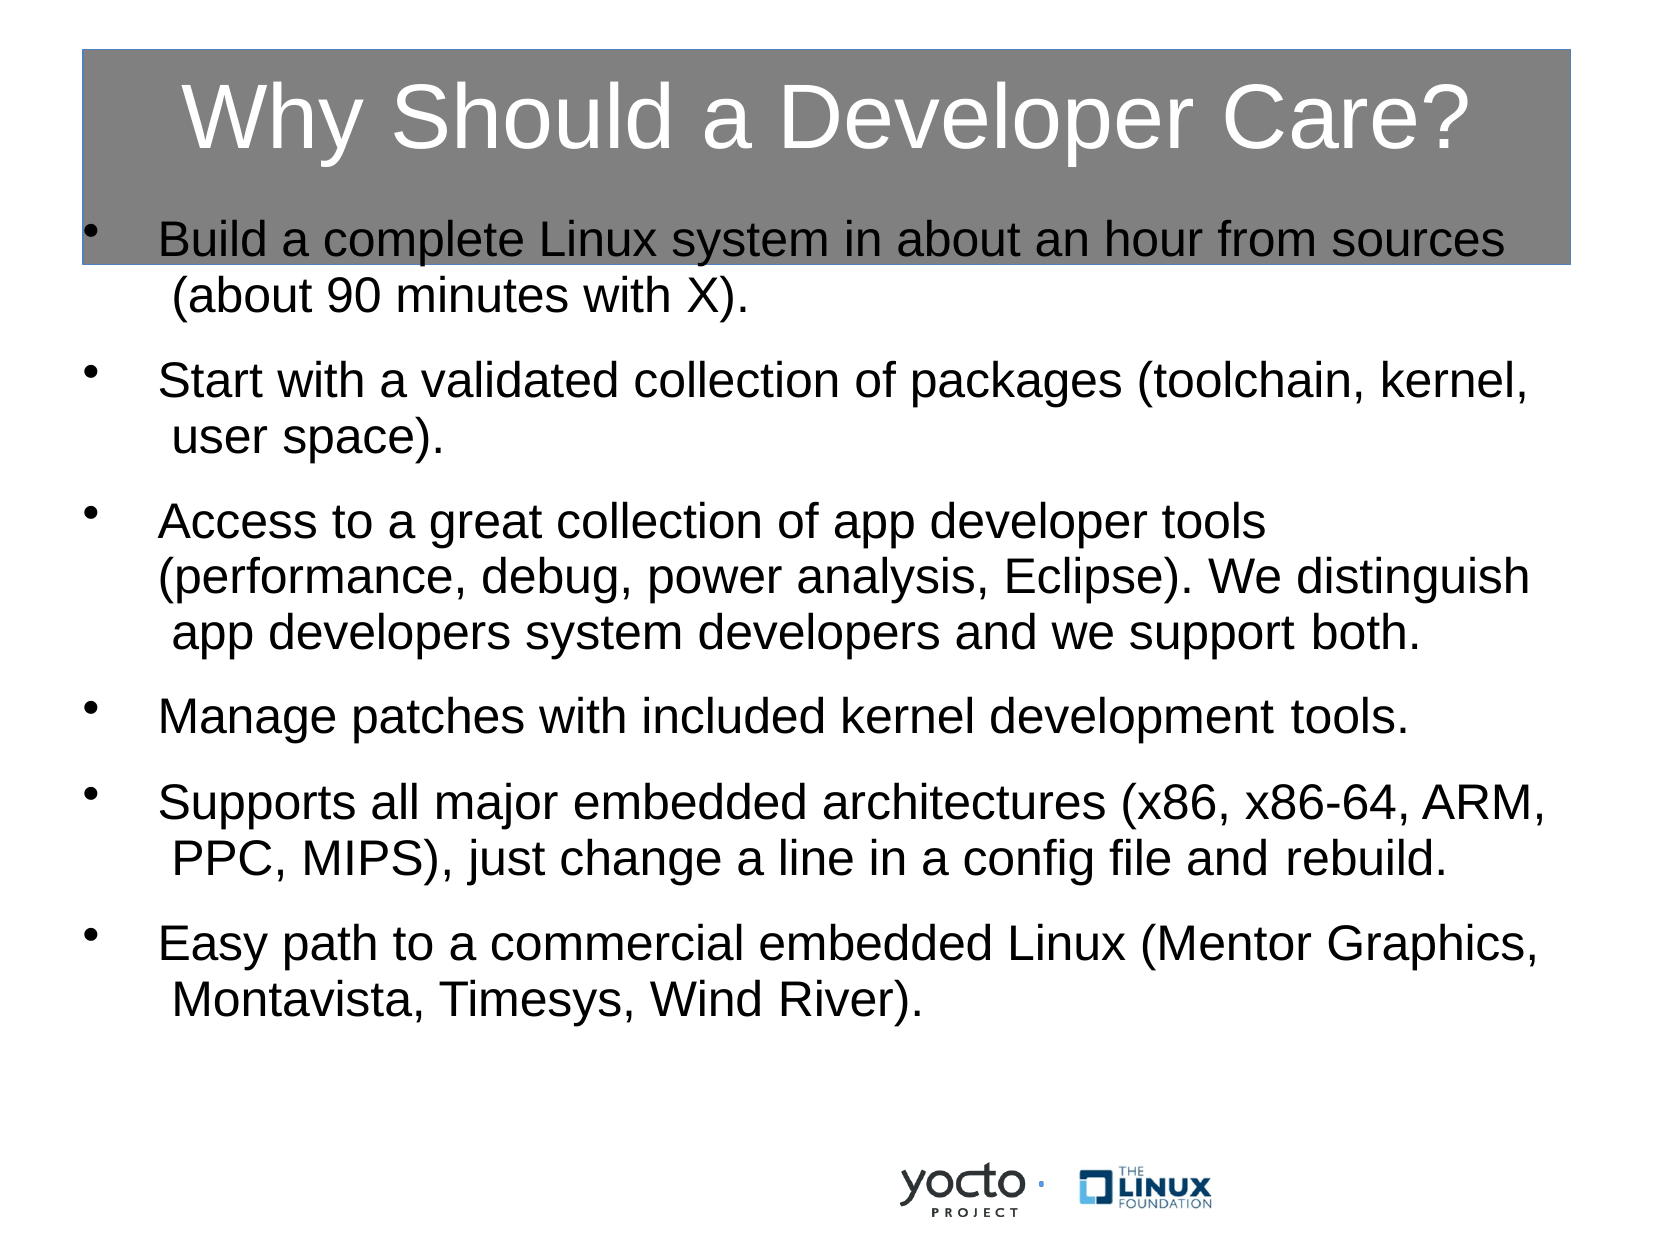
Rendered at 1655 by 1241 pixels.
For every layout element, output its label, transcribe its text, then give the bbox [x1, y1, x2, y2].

text_box Build a complete Linux system in about an hour from sources (about 90 minutes with X). Start with a validated collection of packages (toolchain, kernel, user space). Access to a great collection of app developer tools (performance, debug, power analysis, Eclipse). We distinguish app developers system developers and we support both. Manage patches with included kernel development tools. Supports all major embedded architectures (x86, x86-64, ARM, PPC, MIPS), just change a line in a config file and rebuild. Easy path to a commercial embedded Linux (Mentor Graphics, Montavista, Timesys, Wind River). [80, 203, 1559, 1026]
title Why Should a Developer Care? [83, 49, 1571, 265]
picture [899, 1162, 1044, 1217]
picture [1078, 1165, 1212, 1209]
